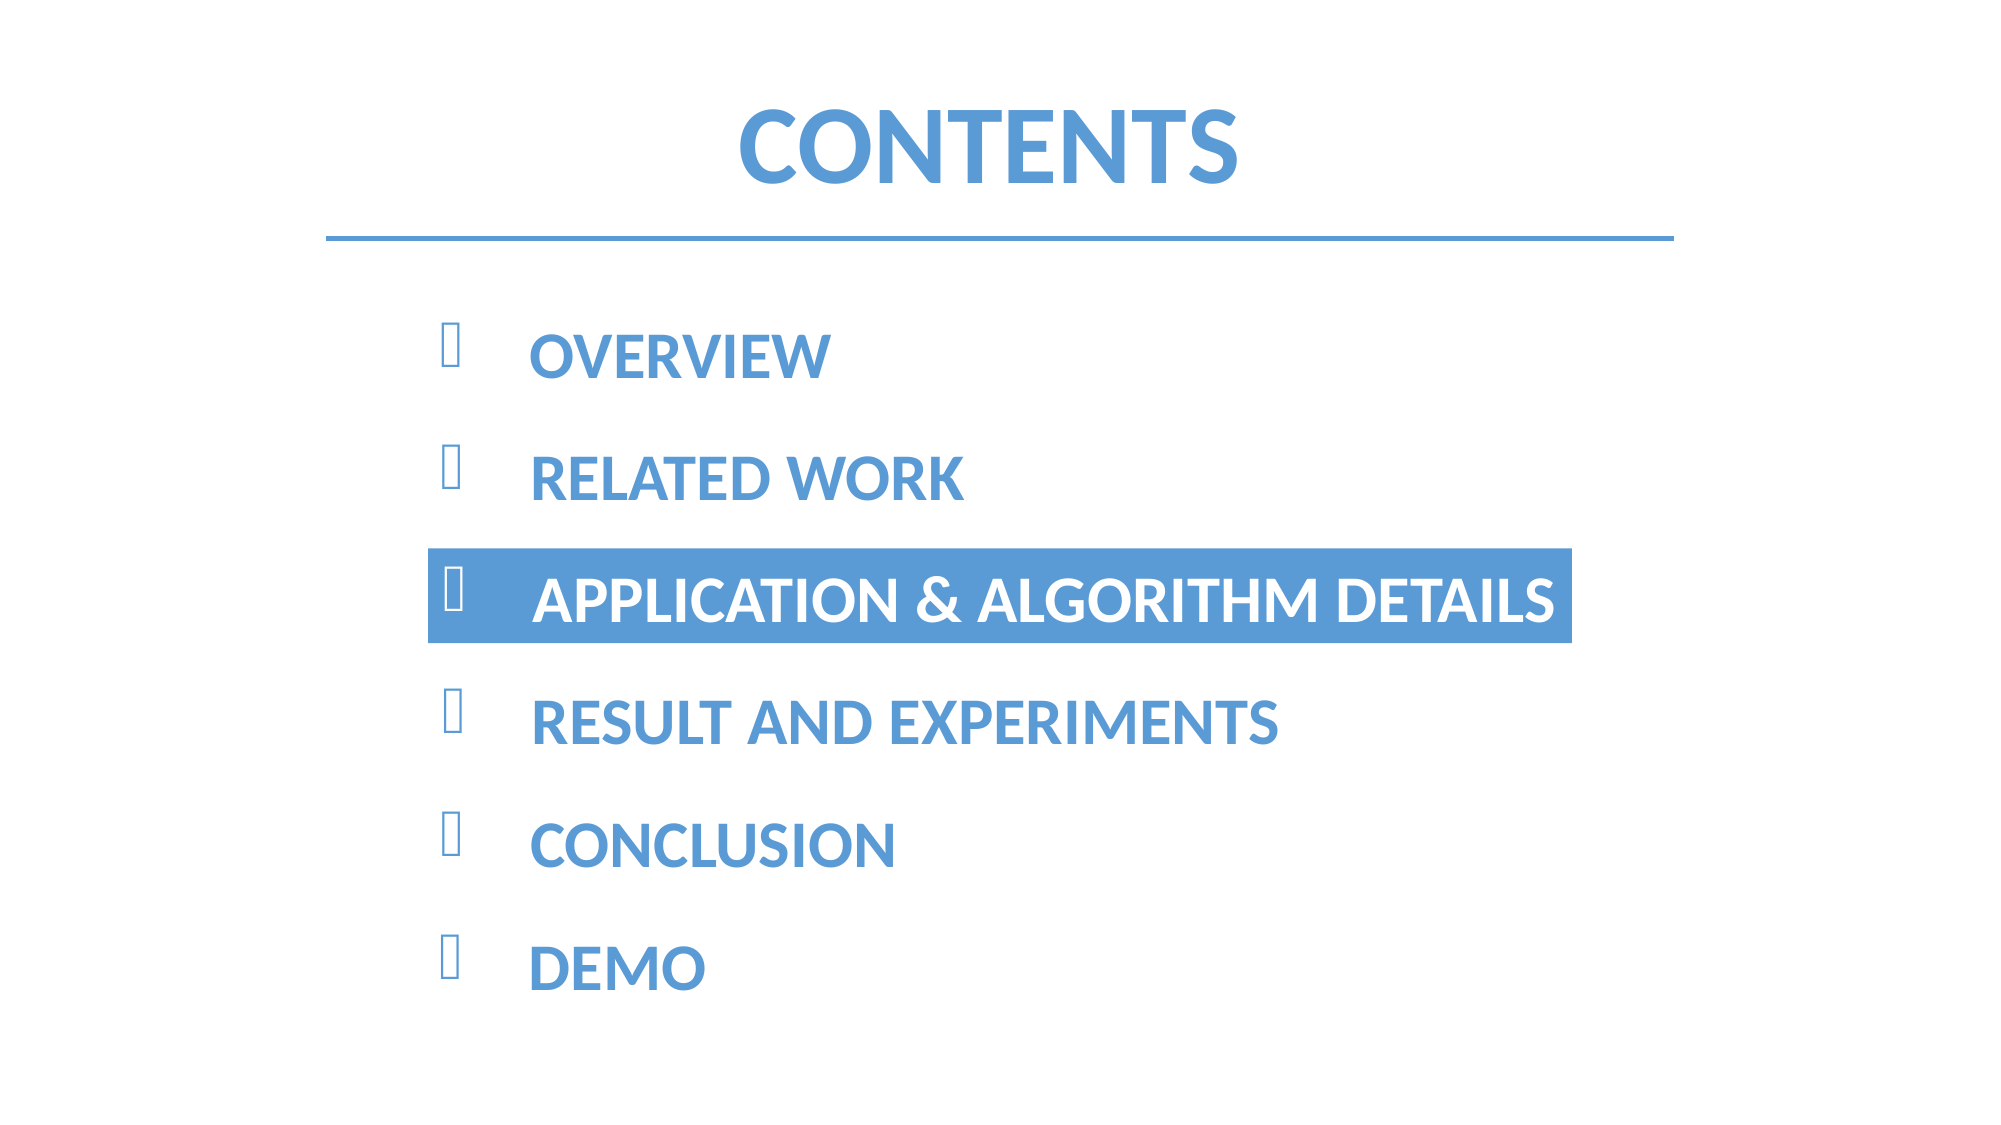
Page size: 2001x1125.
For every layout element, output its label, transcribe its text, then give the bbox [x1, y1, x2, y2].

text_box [422, 304, 1578, 1012]
text_box CONTENTS [723, 63, 1256, 214]
